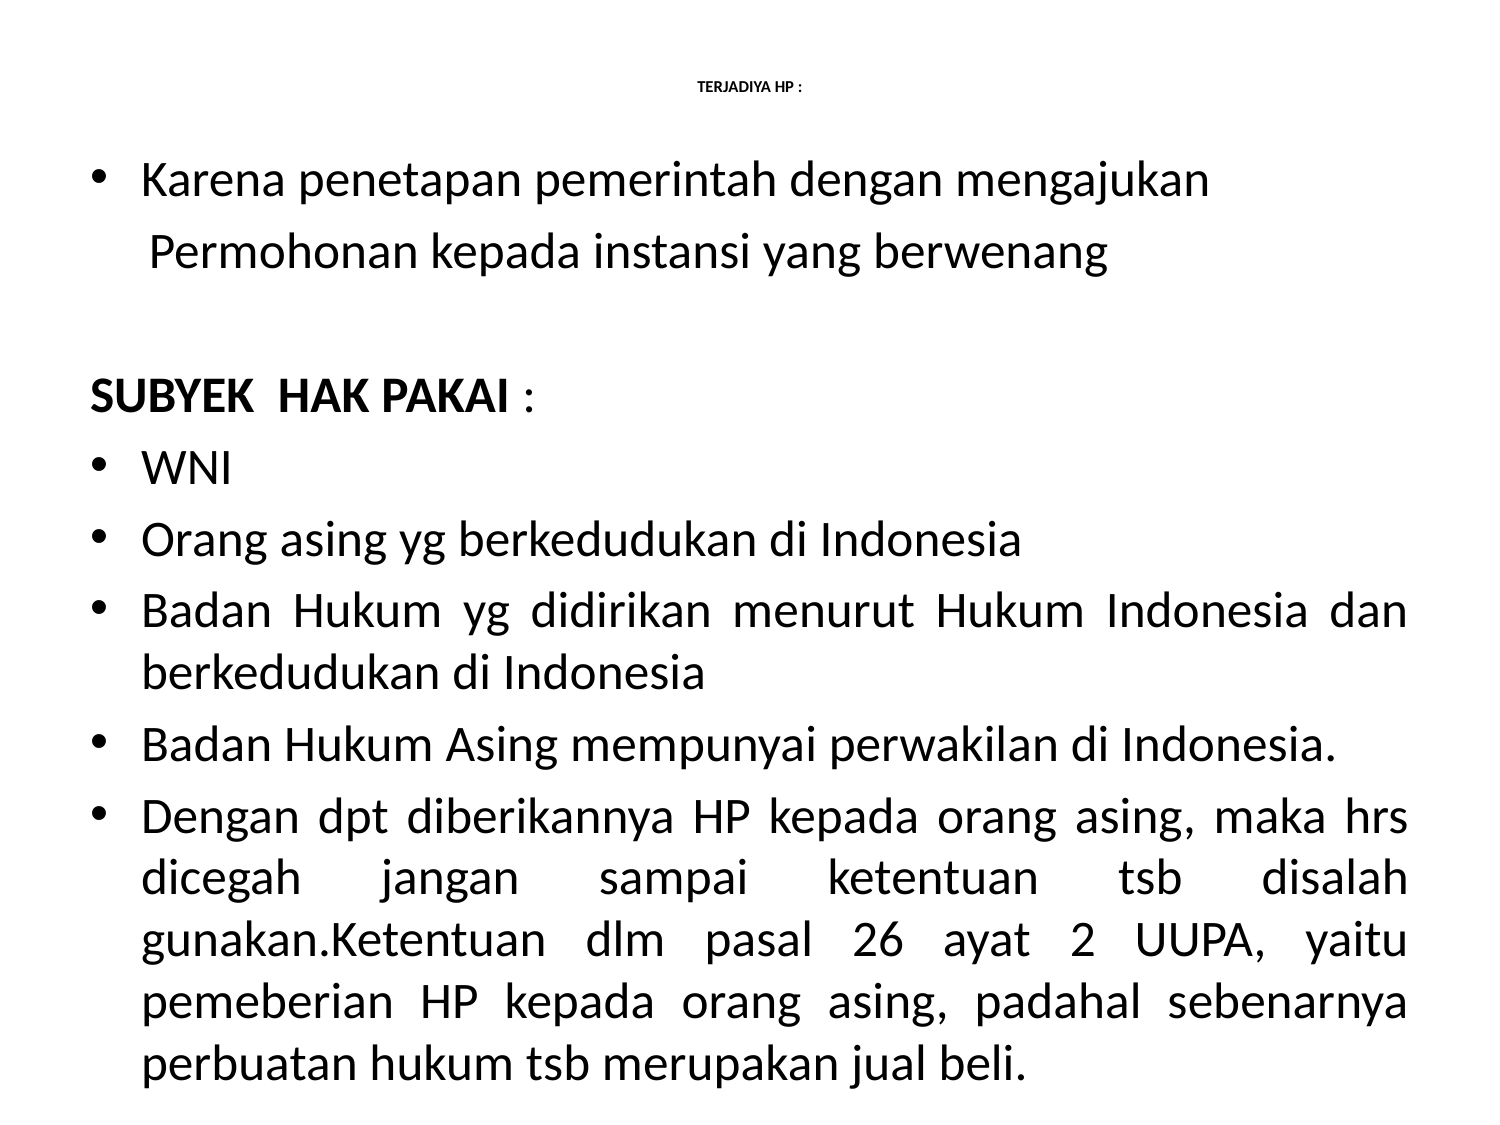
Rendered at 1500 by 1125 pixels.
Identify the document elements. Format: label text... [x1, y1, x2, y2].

title TERJADIYA HP : [75, 45, 1425, 125]
list Karena penetapan pemerintah dengan mengajukan Permohonan kepada instansi yang berwenang SUBYEK HAK PAKAI : WNI Orang asing yg berkedudukan di Indonesia Badan Hukum yg didirikan menurut Hukum Indonesia dan berkedudukan di Indonesia Badan Hukum Asing mempunyai perwakilan di Indonesia. Dengan dpt diberikannya HP kepada orang asing, maka hrs dicegah jangan sampai ketentuan tsb disalah gunakan.Ketentuan dlm pasal 26 ayat 2 UUPA, yaitu pemeberian HP kepada orang asing, padahal sebenarnya perbuatan hukum tsb merupakan jual beli. [75, 137, 1425, 1100]
